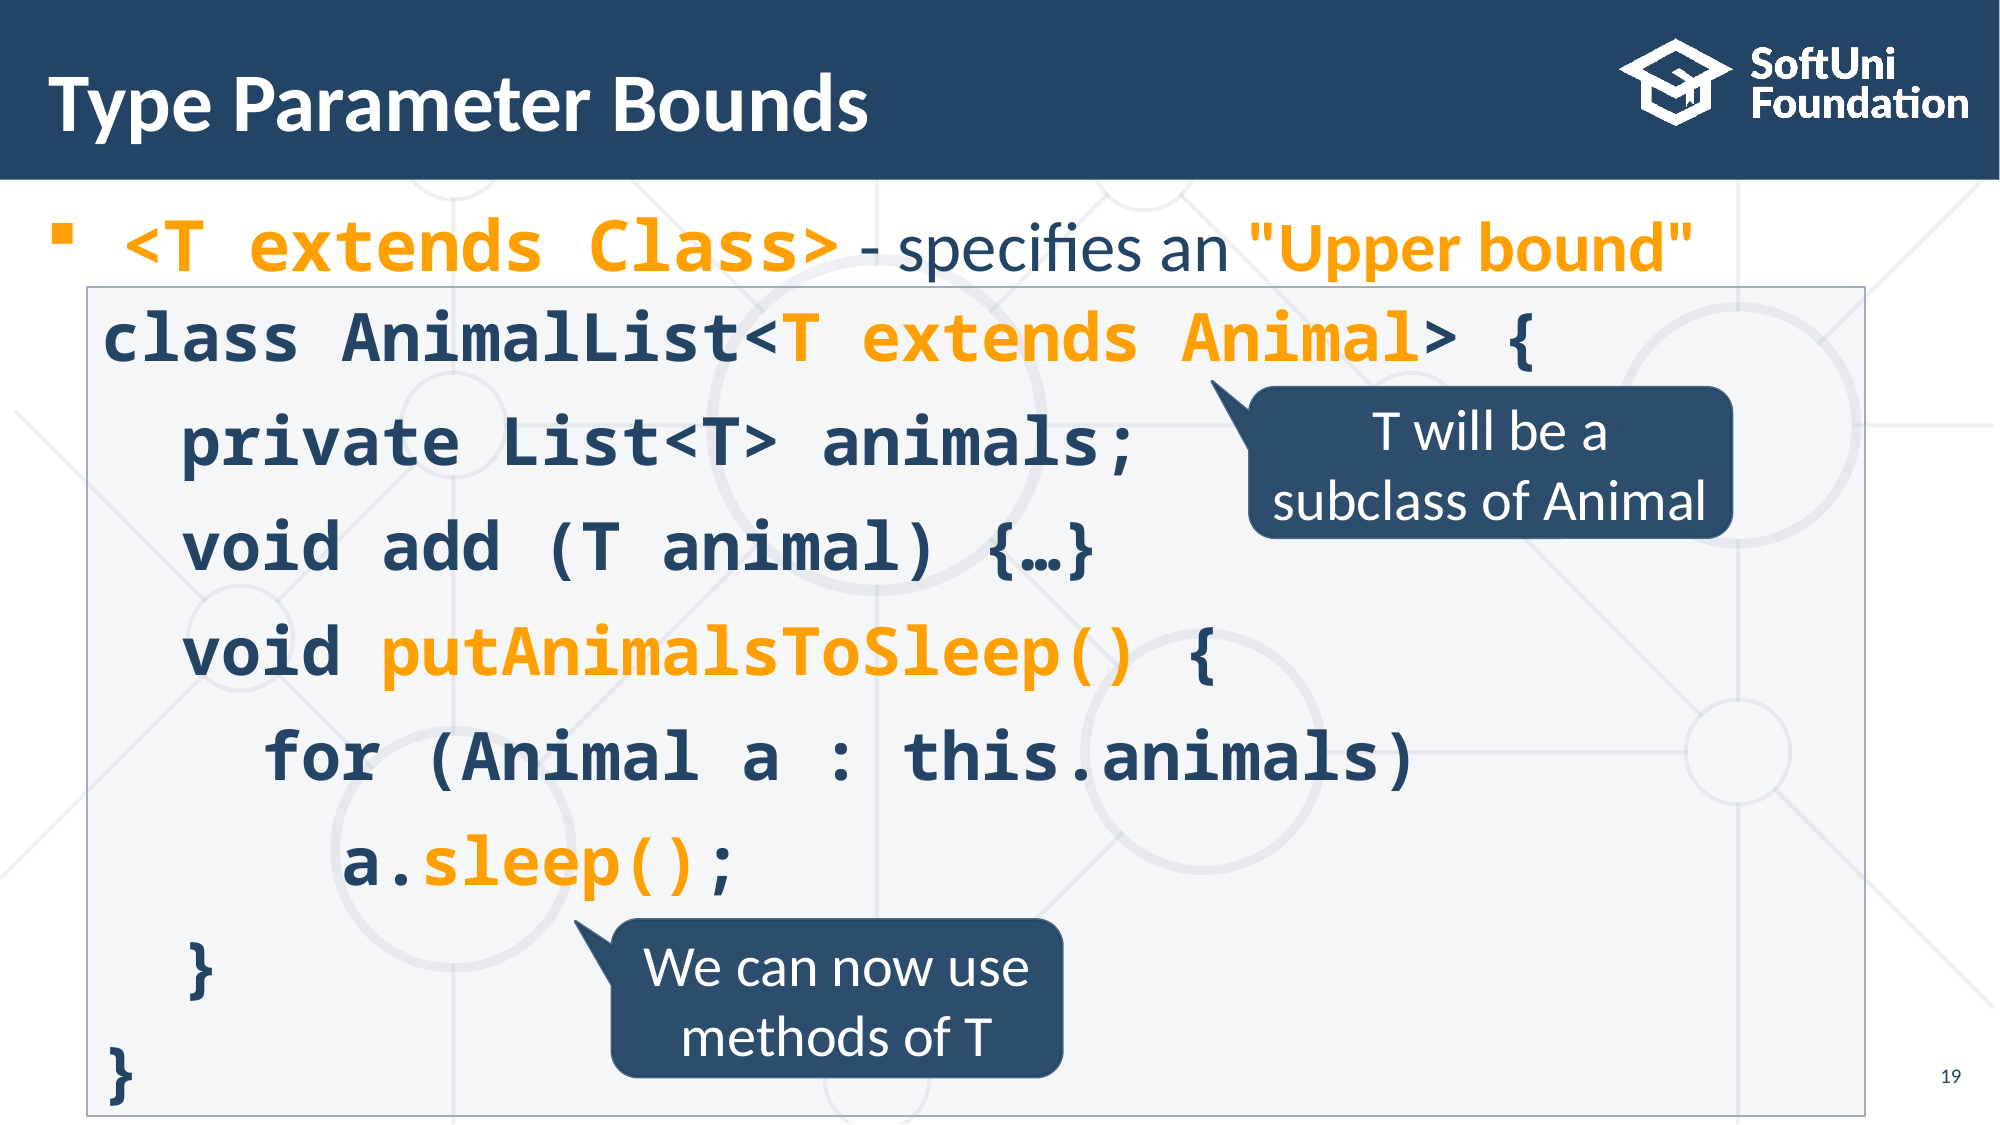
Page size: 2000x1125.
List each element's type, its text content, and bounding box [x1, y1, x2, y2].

text_box class AnimalList<T extends Animal> { private List<T> animals; void add (T animal) {…} void putAnimalsToSleep() { for (Animal a : this.animals) a.sleep(); } } [87, 286, 1866, 1117]
text_box We can now use methods of T [573, 917, 1065, 1080]
text_box T will be a subclass of Animal [1210, 379, 1734, 540]
title Type Parameter Bounds [30, 6, 1602, 189]
text_box <T extends Class> - specifies an "Upper bound" [31, 188, 1968, 1103]
picture [1618, 38, 1968, 126]
